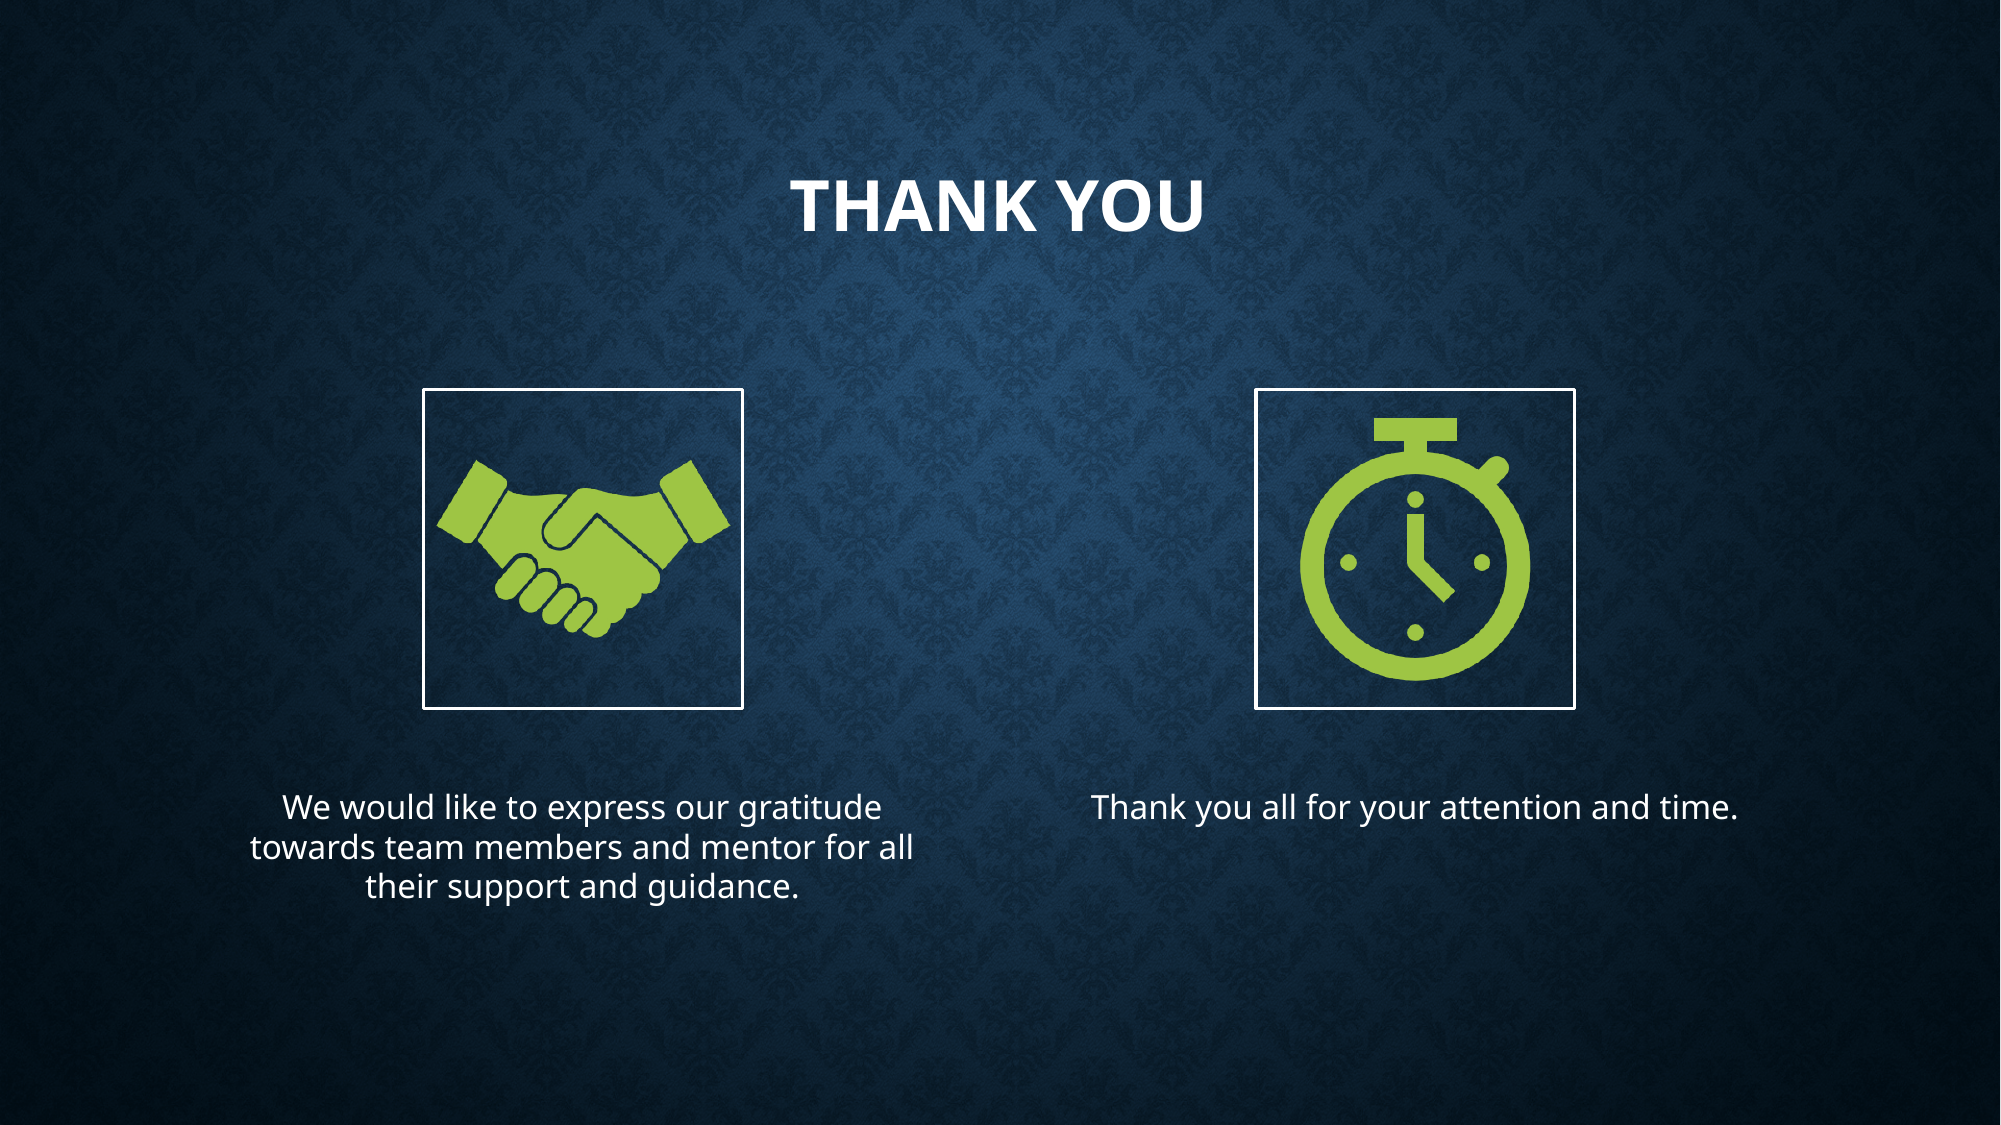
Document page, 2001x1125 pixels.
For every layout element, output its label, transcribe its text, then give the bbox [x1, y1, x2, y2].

title Thank You [149, 99, 1849, 318]
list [149, 343, 1849, 951]
